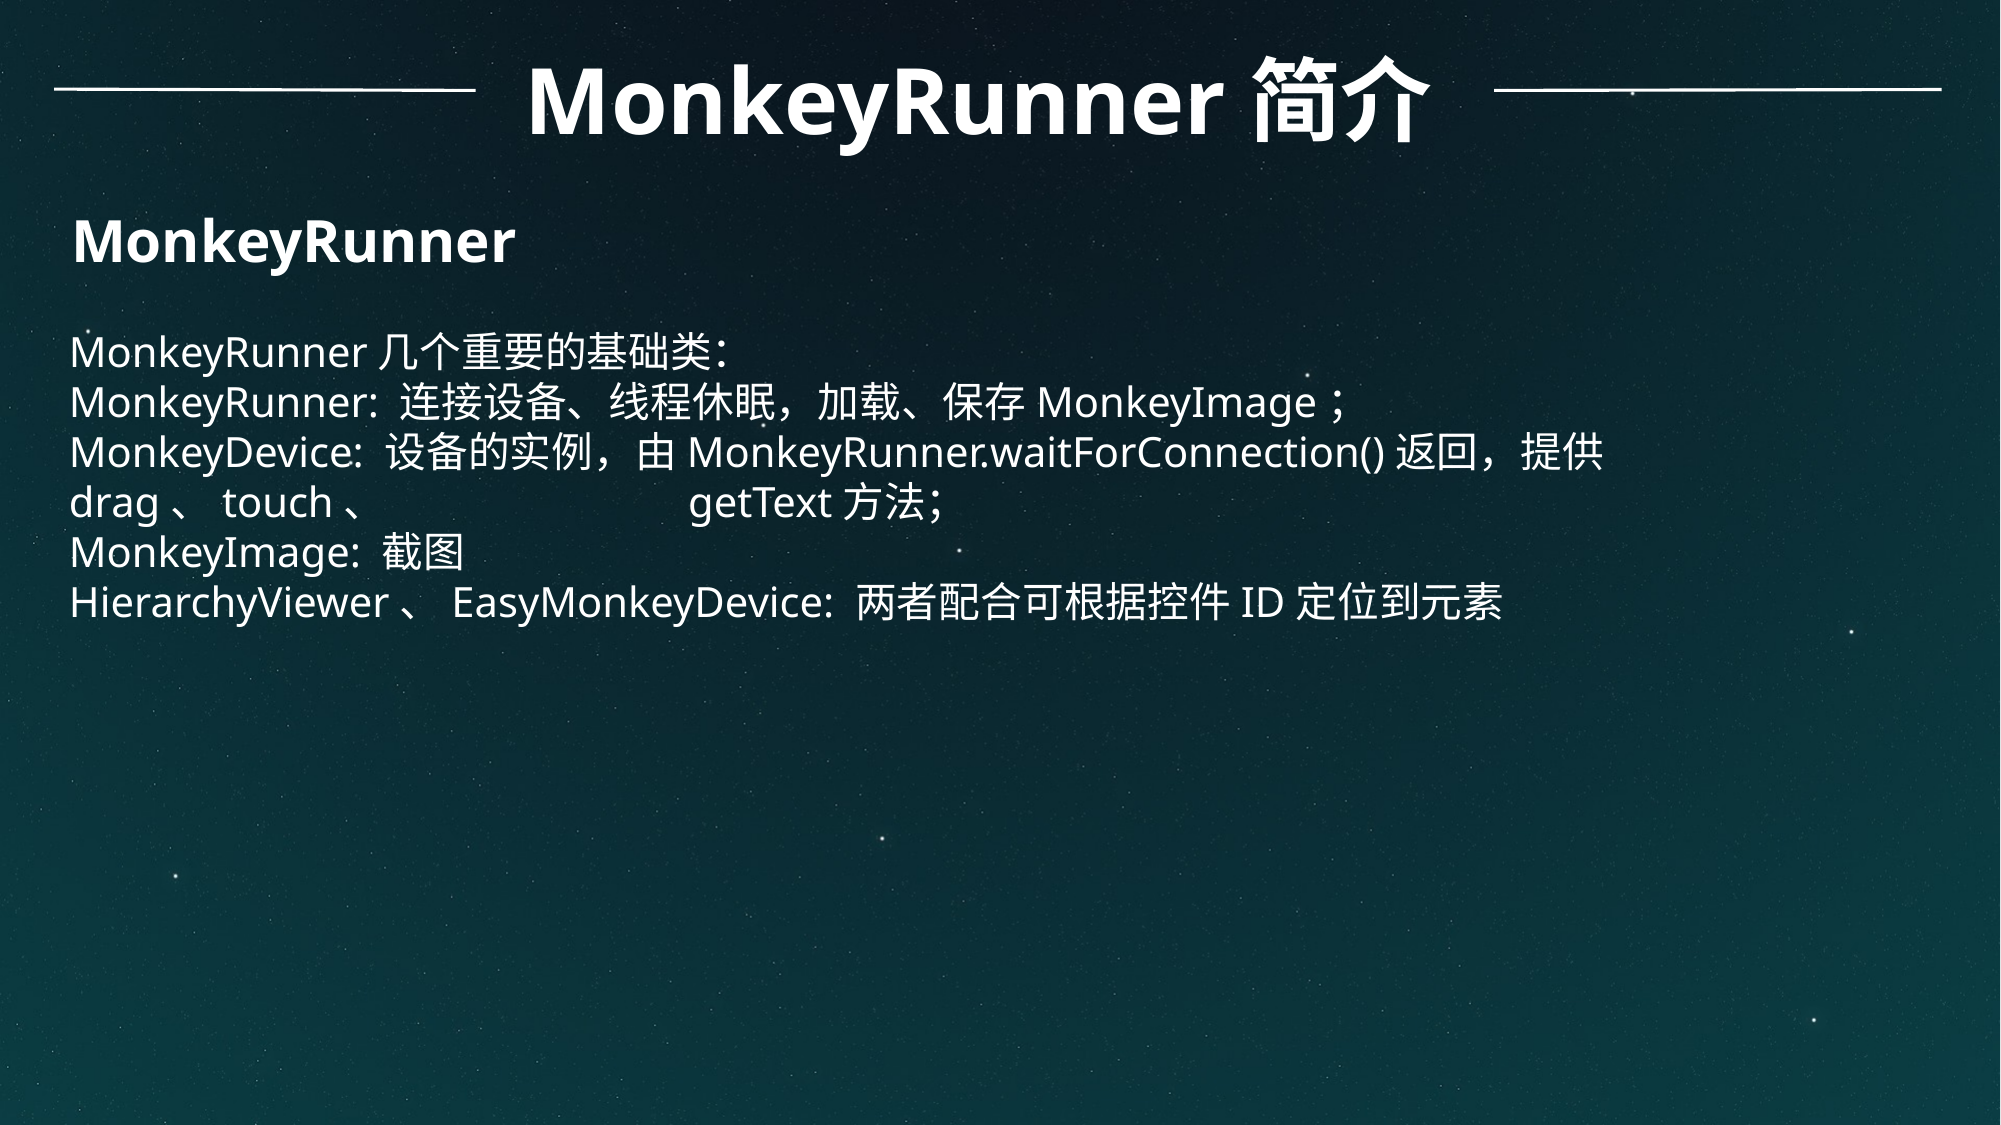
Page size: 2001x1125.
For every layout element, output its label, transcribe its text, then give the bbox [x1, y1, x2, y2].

text_box MonkeyRunner简介 [509, 35, 1448, 160]
text_box MonkeyRunner几个重要的基础类： MonkeyRunner: 连接设备、线程休眠，加载、保存MonkeyImage； MonkeyDevice: 设备的实例，由MonkeyRunner.waitForConnection()返回，提供drag、touch、 getText方法； MonkeyImage: 截图 HierarchyViewer、EasyMonkeyDevice: 两者配合可根据控件ID定位到元素 [54, 318, 1942, 634]
text_box MonkeyRunner [56, 197, 533, 282]
picture [0, 0, 2001, 1125]
